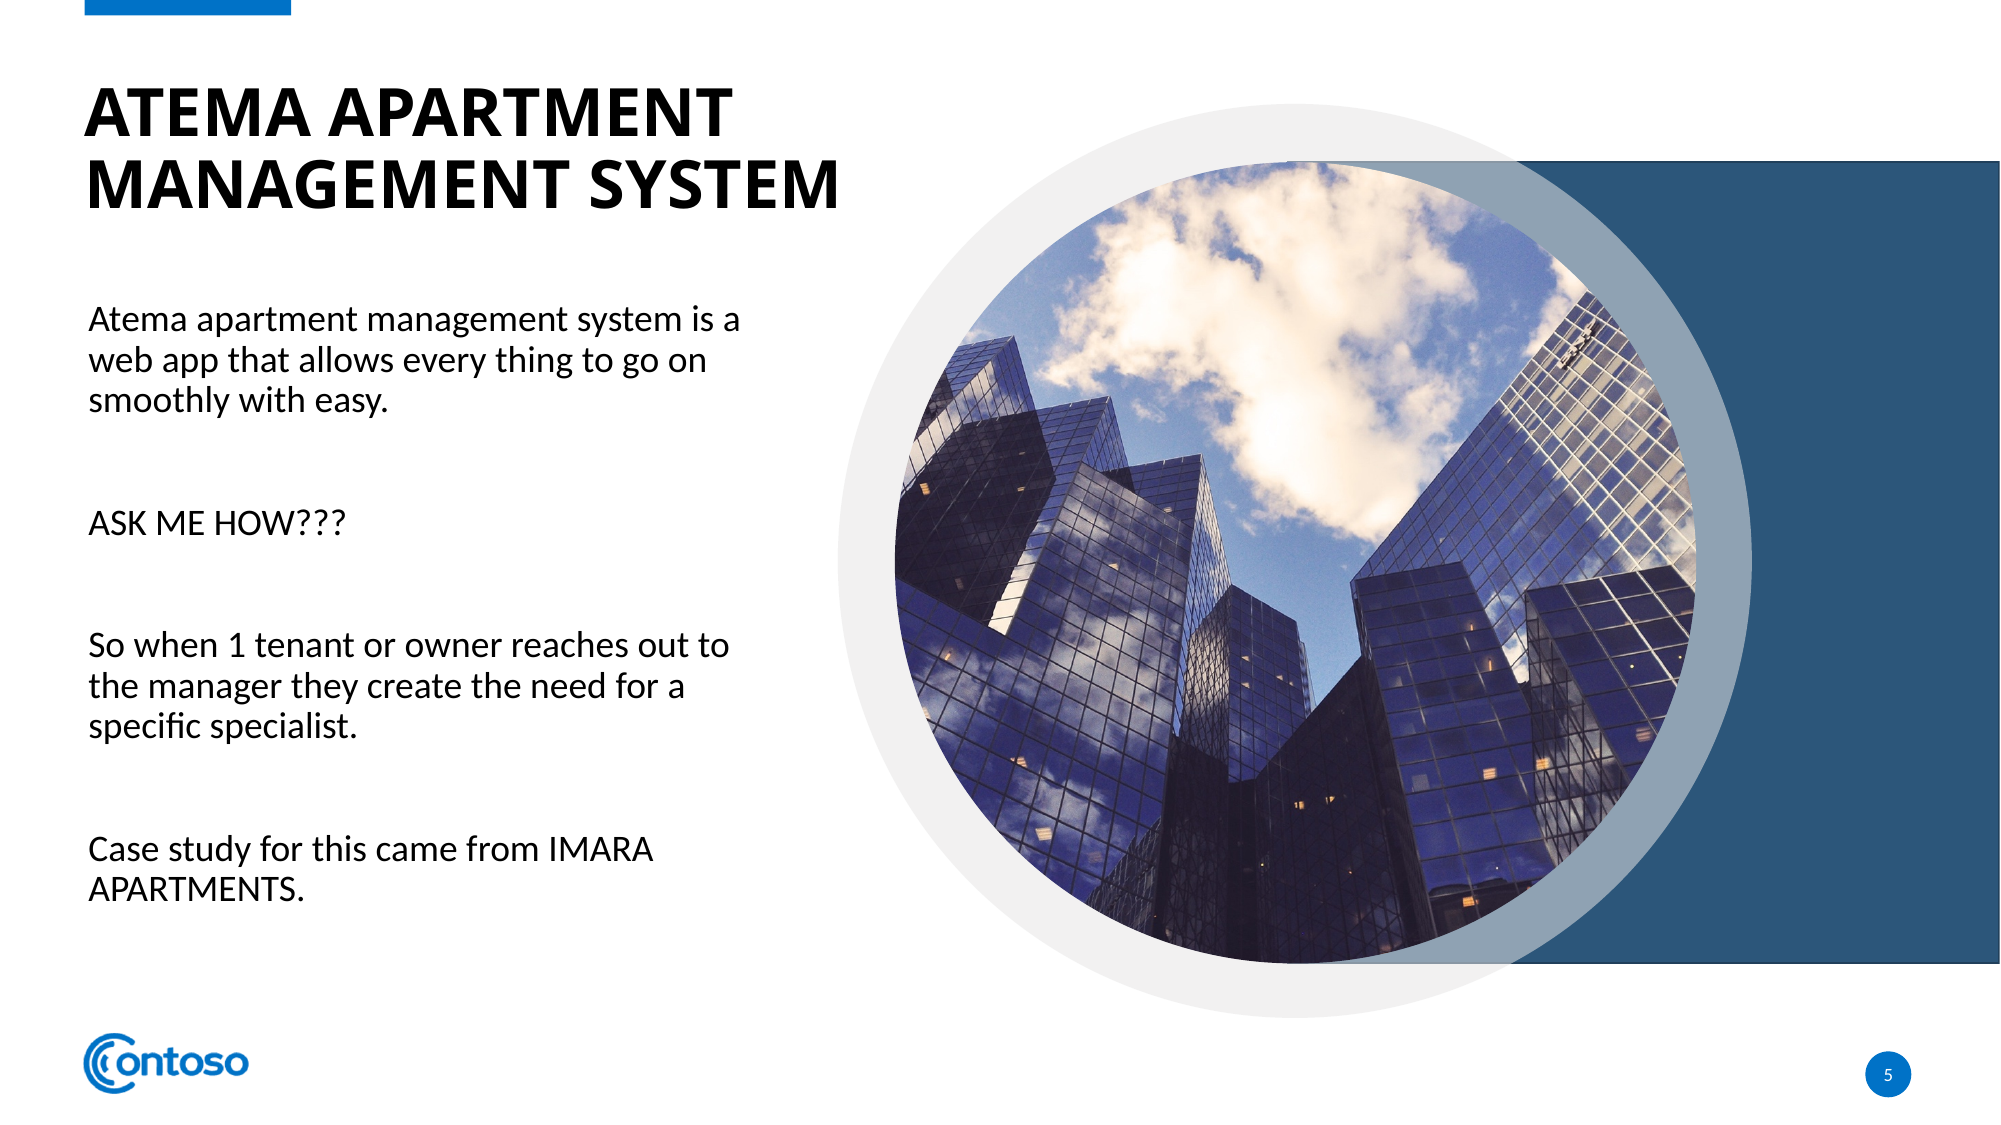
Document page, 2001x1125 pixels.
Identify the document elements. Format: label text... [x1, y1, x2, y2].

title Atema apartment management system [84, 81, 895, 300]
picture [77, 1027, 254, 1095]
picture [894, 162, 1697, 964]
slide_number 5 [1864, 1059, 1913, 1090]
list Atema apartment management system is a web app that allows every thing to go on smoothly with easy. ASK ME HOW??? So when 1 tenant or owner reaches out to the manager they create the need for a specific specialist. Case study for this came from IMARA APARTMENTS. [88, 299, 770, 1014]
